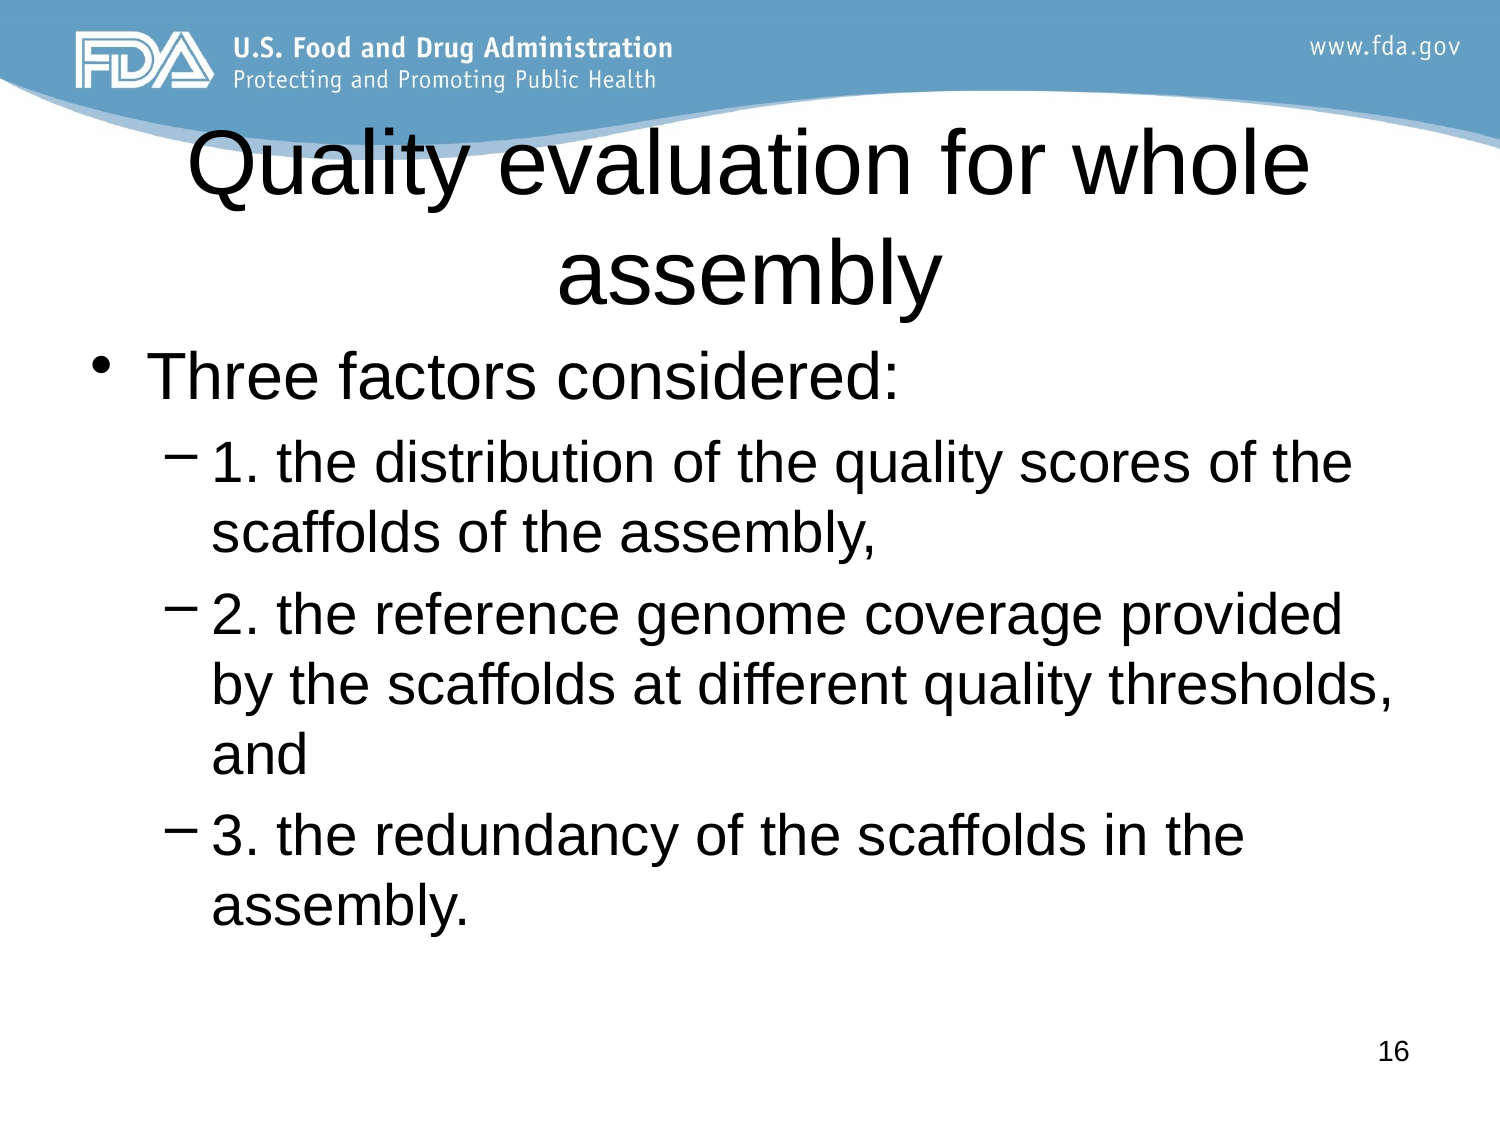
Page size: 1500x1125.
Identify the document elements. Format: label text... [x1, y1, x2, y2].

list Three factors considered: 1. the distribution of the quality scores of the scaffolds of the assembly, 2. the reference genome coverage provided by the scaffolds at different quality thresholds, and 3. the redundancy of the scaffolds in the assembly. [75, 324, 1425, 1068]
picture [0, 0, 1500, 160]
title Quality evaluation for whole assembly [99, 137, 1400, 288]
slide_number 16 [1074, 1024, 1425, 1103]
